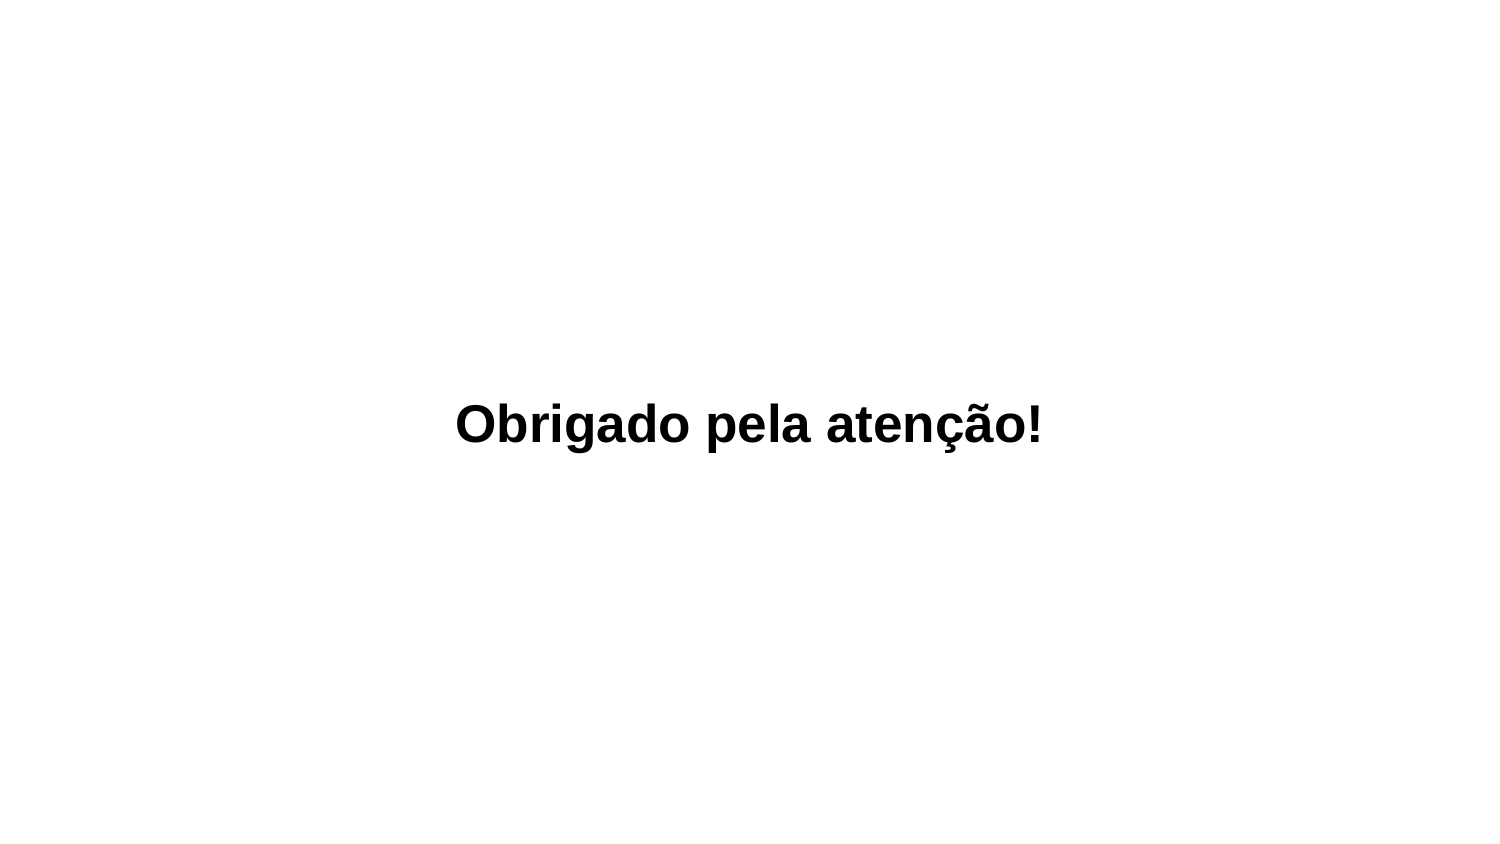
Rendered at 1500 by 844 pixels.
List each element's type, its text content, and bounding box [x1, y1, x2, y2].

title Obrigado pela atenção! [51, 374, 1449, 469]
